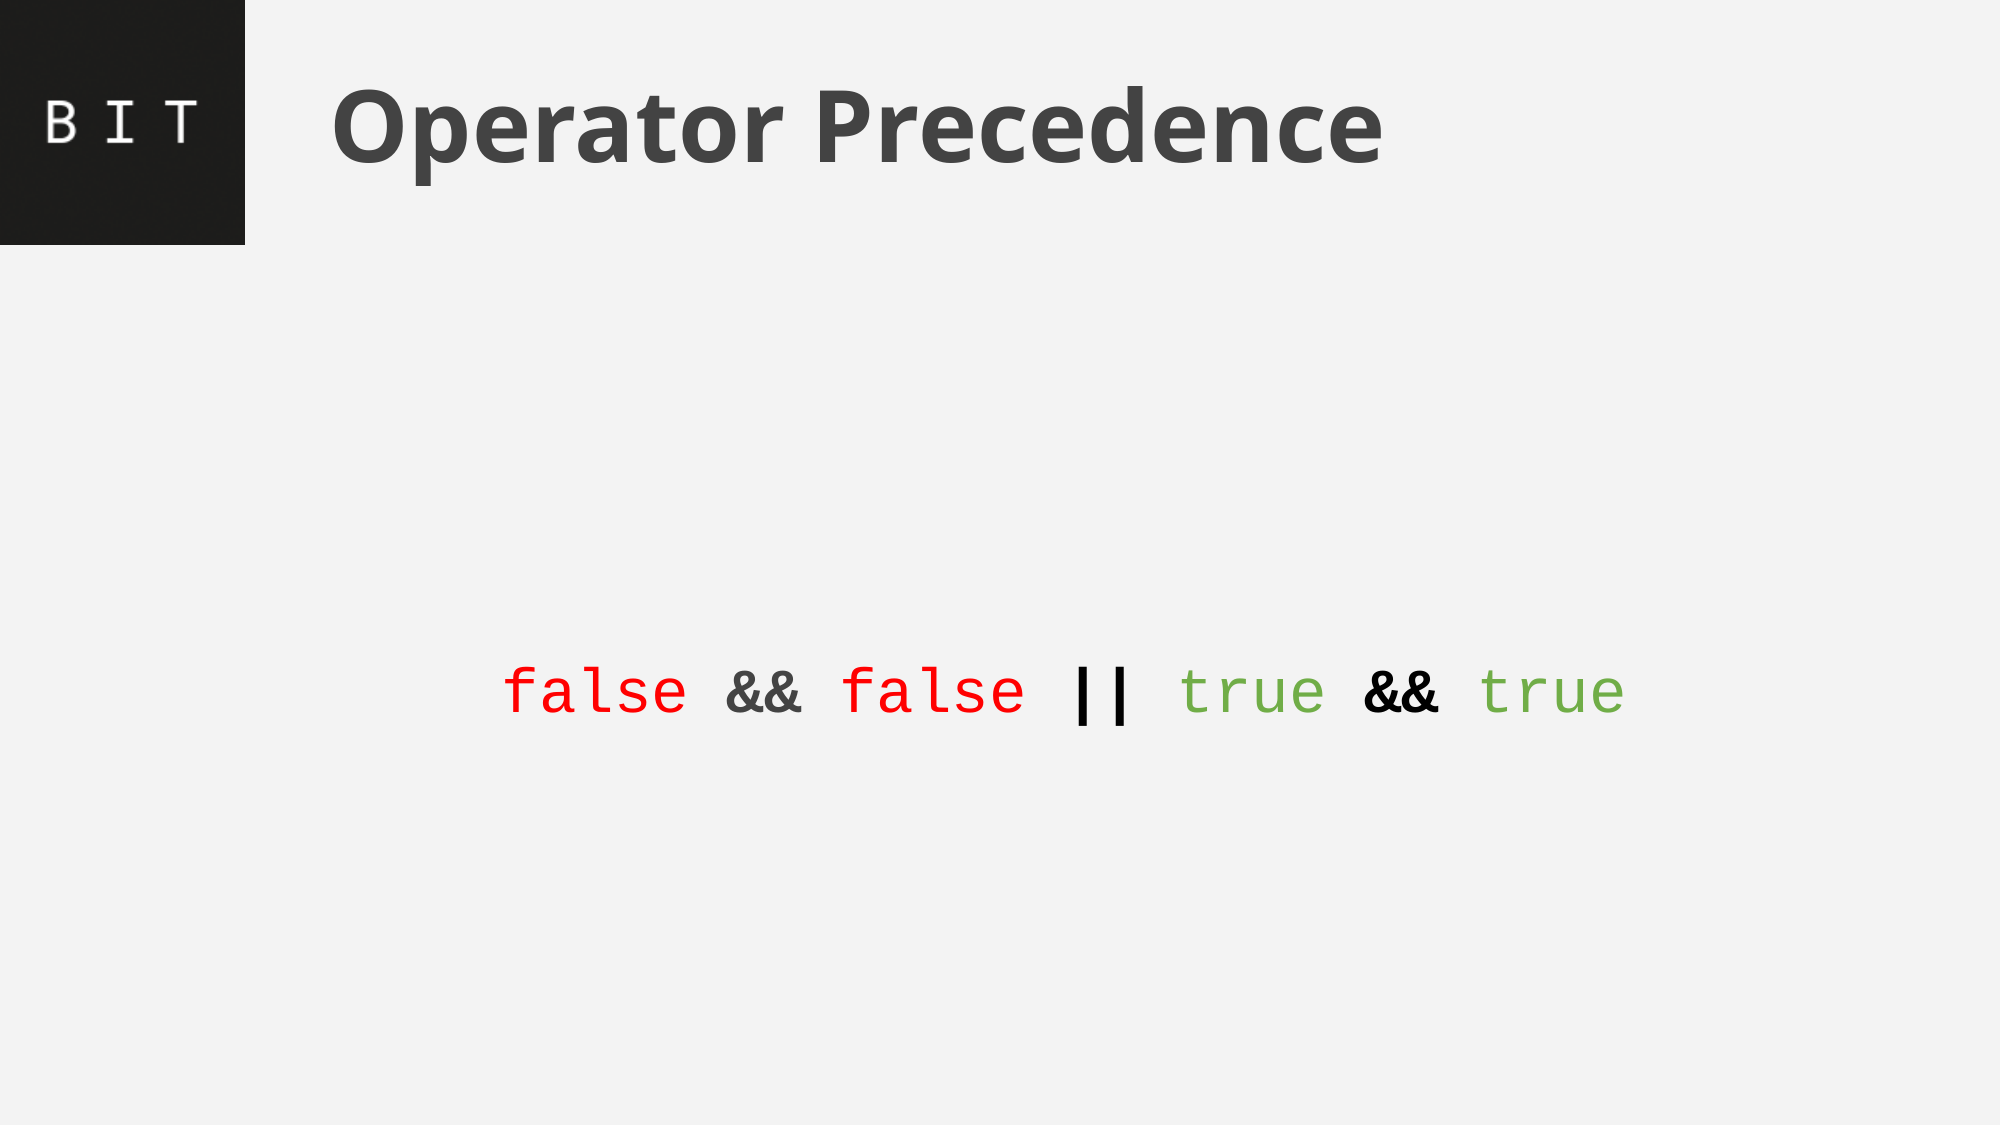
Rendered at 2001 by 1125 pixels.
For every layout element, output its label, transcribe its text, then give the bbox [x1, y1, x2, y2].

picture [0, 0, 245, 245]
text_box false && false || true && true [329, 304, 1799, 1060]
text_box Operator Precedence [314, 0, 1809, 245]
